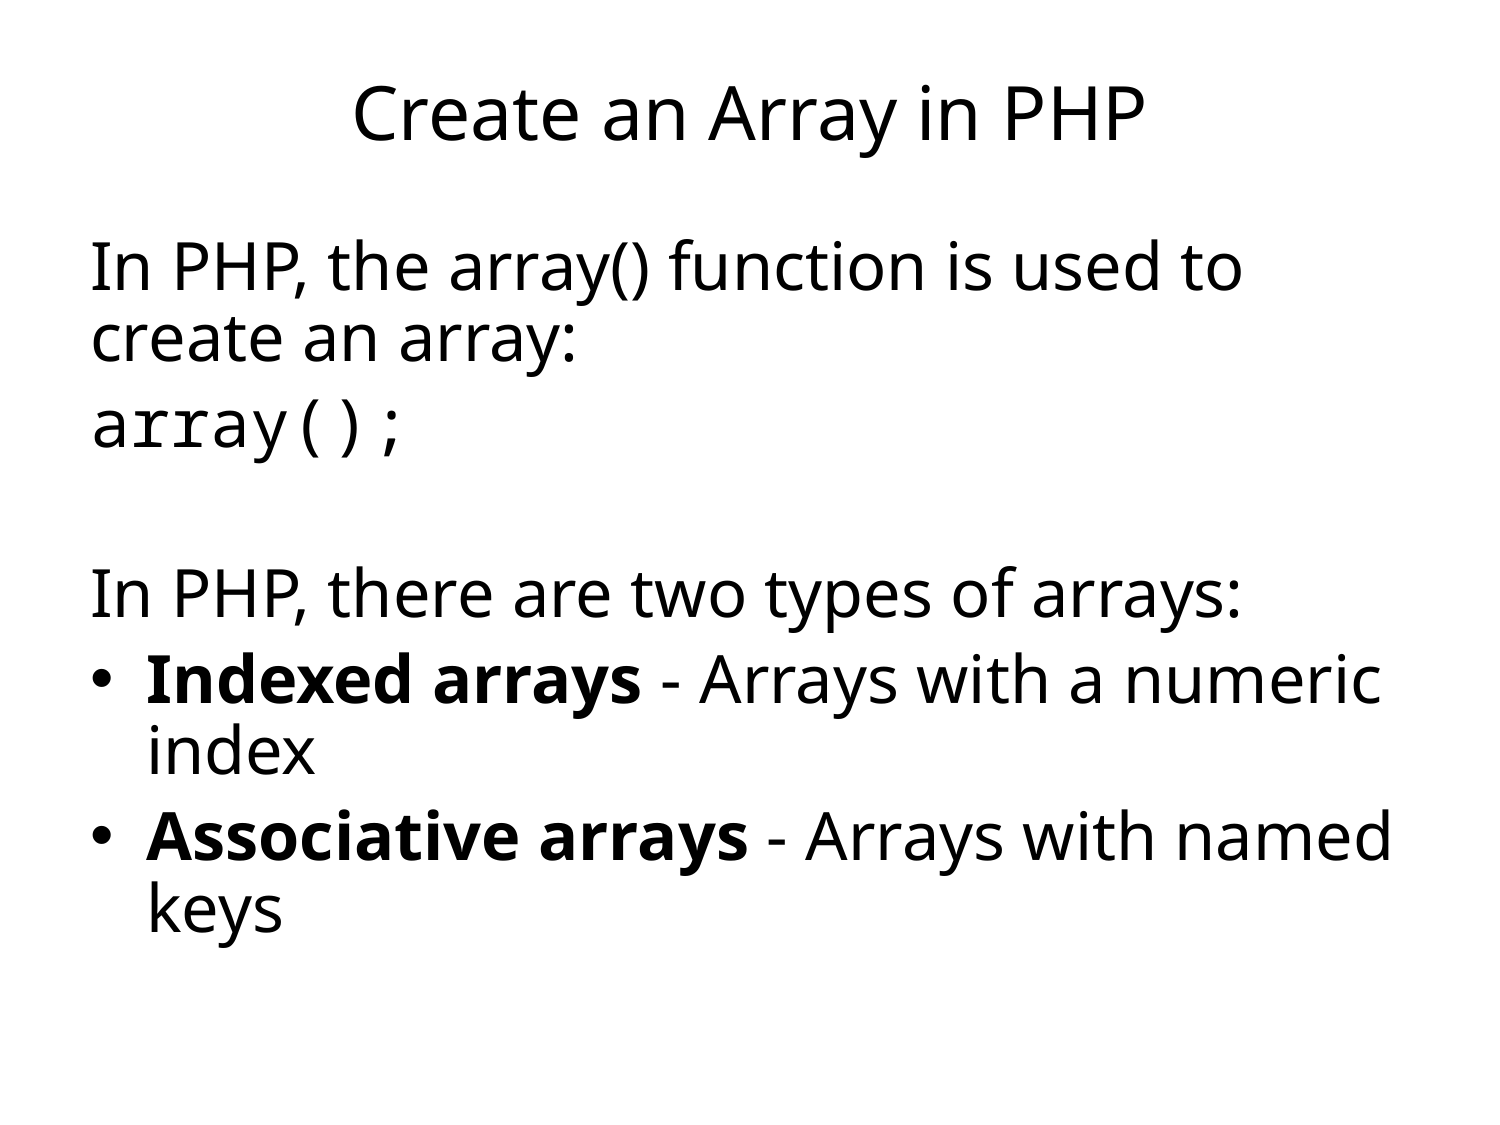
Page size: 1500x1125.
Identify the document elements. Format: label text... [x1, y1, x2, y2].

title Create an Array in PHP [75, 45, 1425, 175]
list In PHP, the array() function is used to create an array: array(); In PHP, there are two types of arrays: Indexed arrays - Arrays with a numeric index Associative arrays - Arrays with named keys [75, 224, 1425, 1005]
